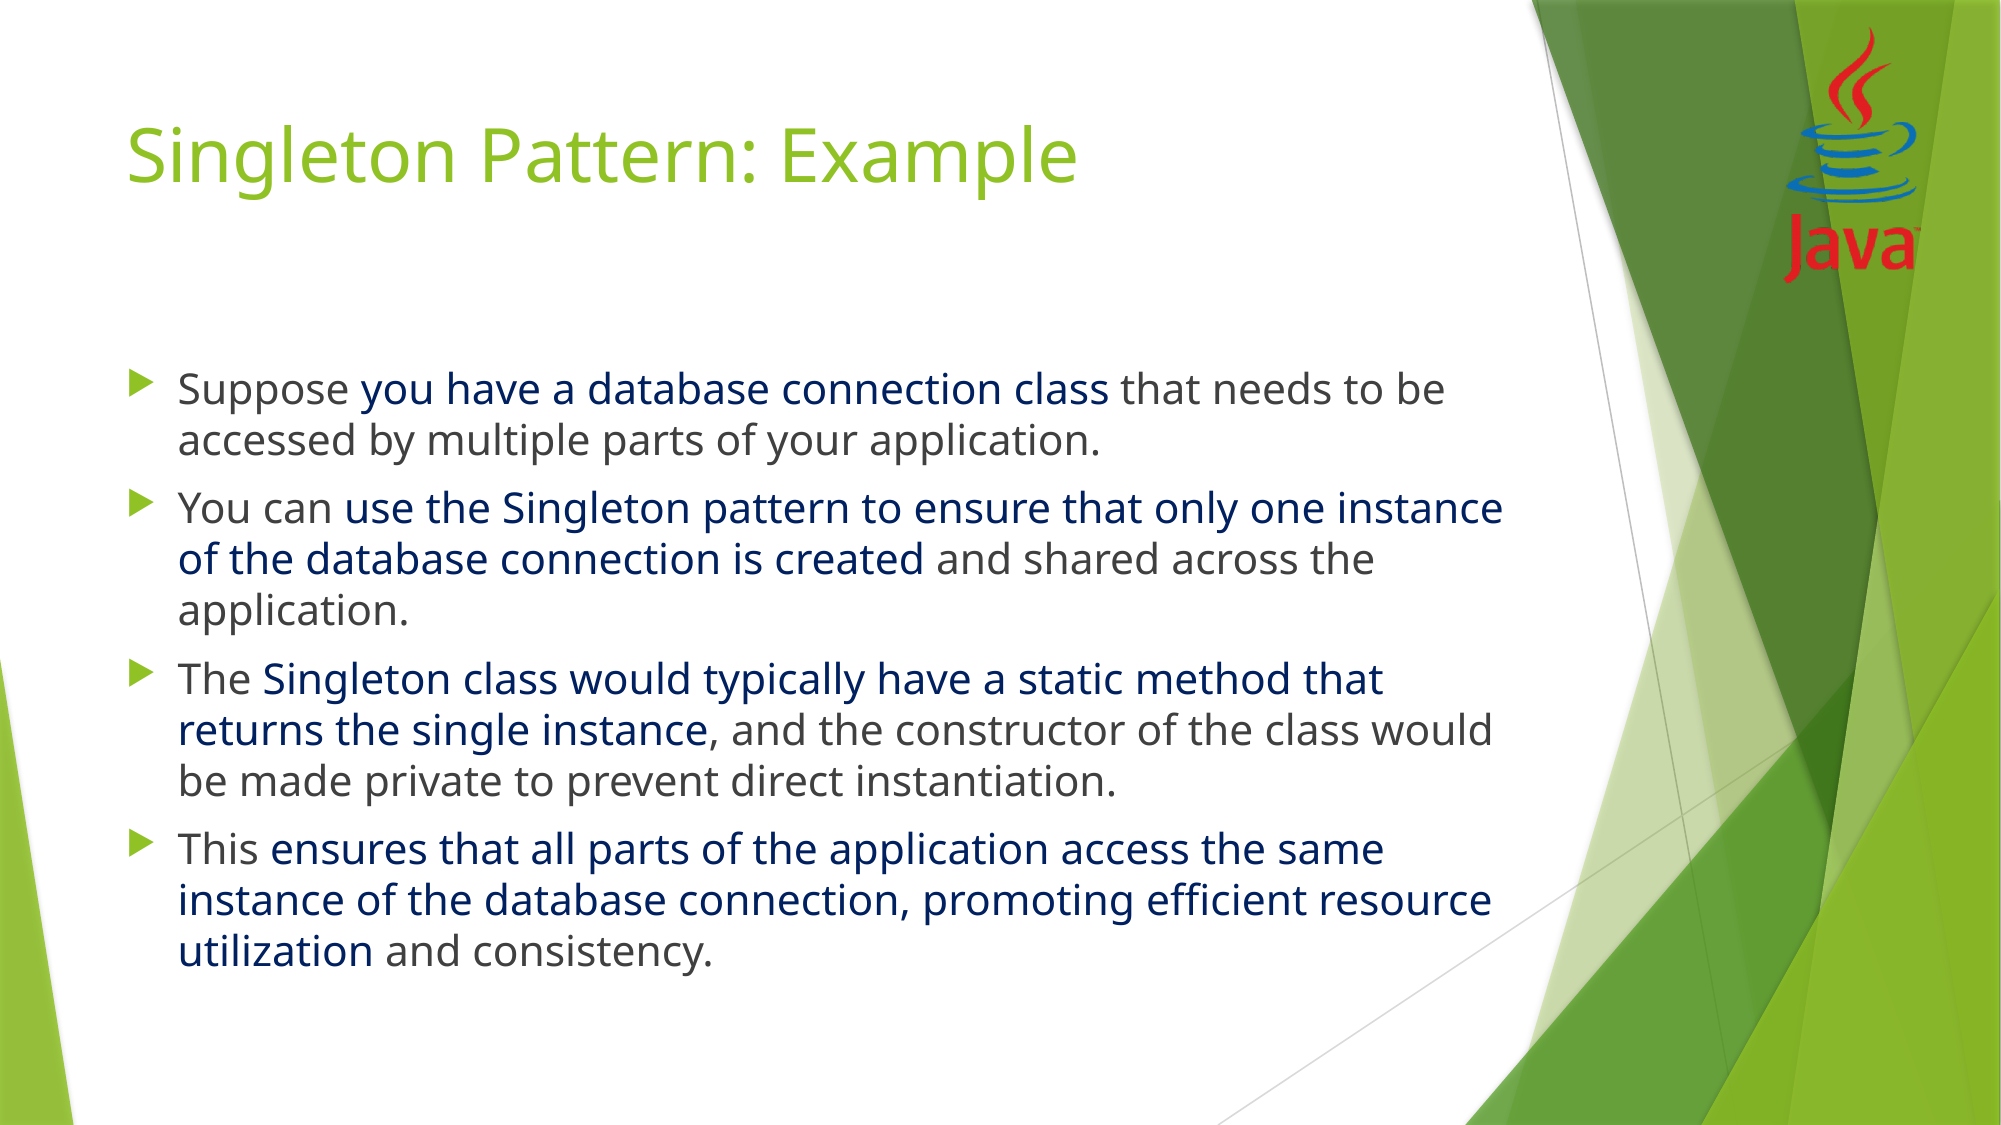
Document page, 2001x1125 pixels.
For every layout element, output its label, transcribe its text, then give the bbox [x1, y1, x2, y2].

picture [1701, 4, 2001, 306]
list Suppose you have a database connection class that needs to be accessed by multiple parts of your application. You can use the Singleton pattern to ensure that only one instance of the database connection is created and shared across the application. The Singleton class would typically have a static method that returns the single instance, and the constructor of the class would be made private to prevent direct instantiation. This ensures that all parts of the application access the same instance of the database connection, promoting efficient resource utilization and consistency. [111, 354, 1522, 992]
title Singleton Pattern: Example [111, 99, 1522, 317]
